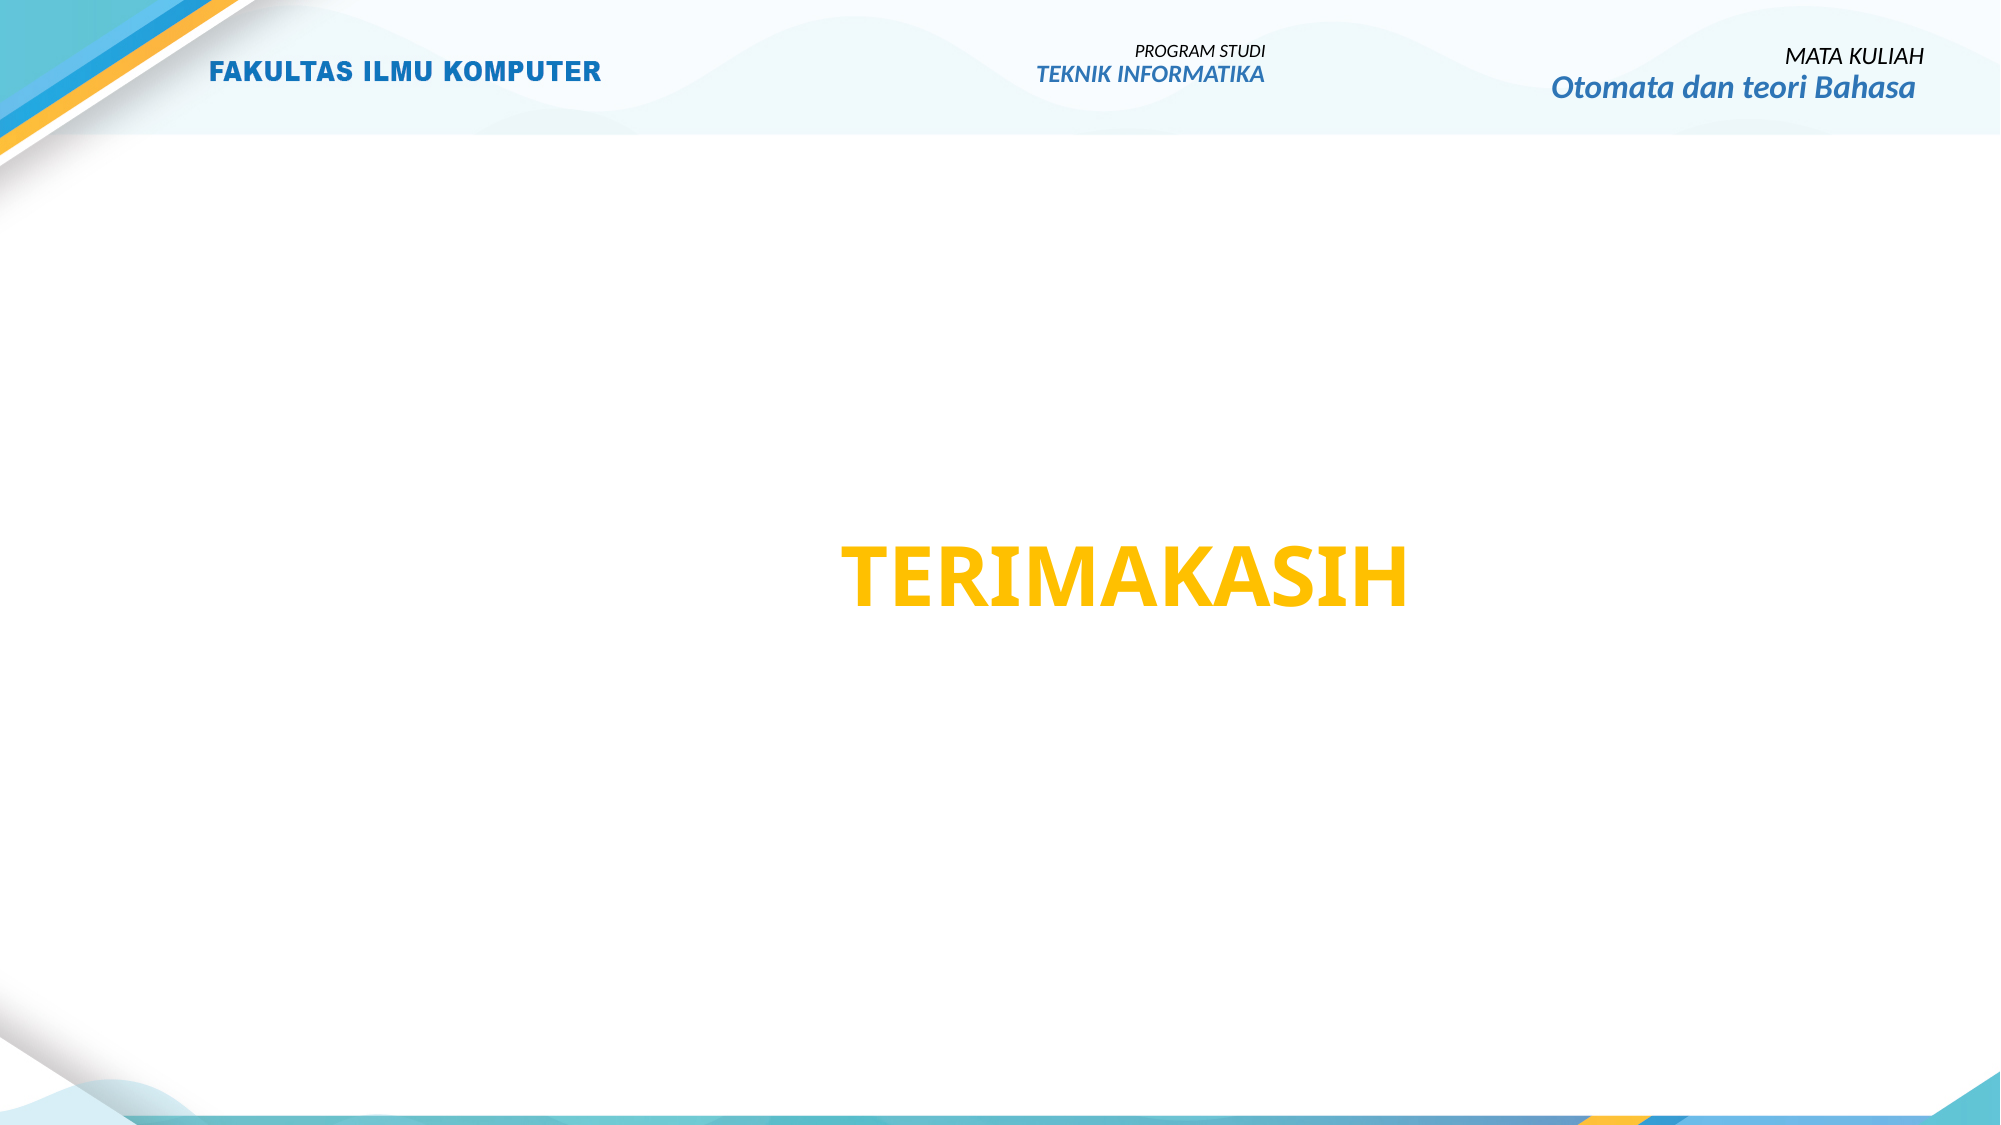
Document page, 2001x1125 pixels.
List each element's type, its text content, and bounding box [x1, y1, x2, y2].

text_box MATA KULIAH Otomata dan teori Bahasa [1374, 35, 1940, 147]
title Terimakasih [252, 172, 1852, 625]
picture [0, 0, 2000, 1125]
text_box PROGRAM STUDI TEKNIK INFORMATIKA [904, 33, 1281, 118]
